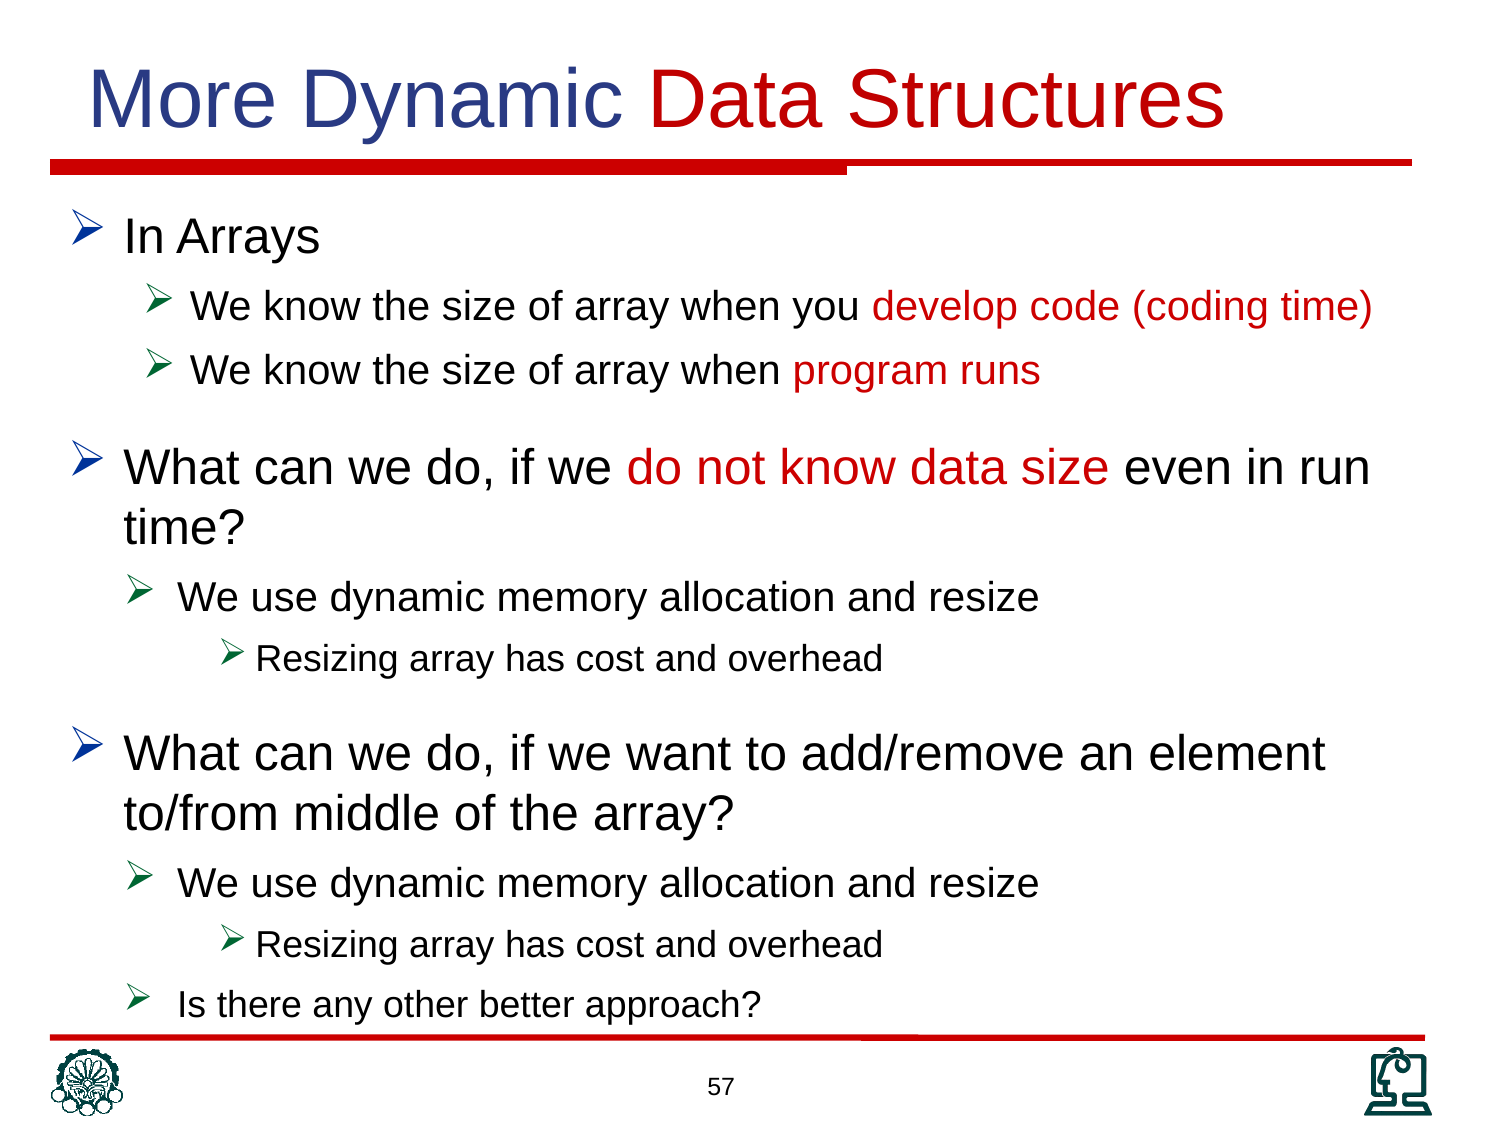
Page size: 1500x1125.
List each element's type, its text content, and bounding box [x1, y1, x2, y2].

text_box More Dynamic Data Structures [73, 26, 1374, 152]
picture [50, 1047, 125, 1118]
picture [1362, 1045, 1438, 1119]
text_box In Arrays We know the size of array when you develop code (coding time) We know the size of array when program runs What can we do, if we do not know data size even in run time? We use dynamic memory allocation and resize Resizing array has cost and overhead What can we do, if we want to add/remove an element to/from middle of the array? We use dynamic memory allocation and resize Resizing array has cost and overhead Is there any other better approach? [53, 196, 1483, 1023]
text_box 57 [650, 1062, 750, 1103]
